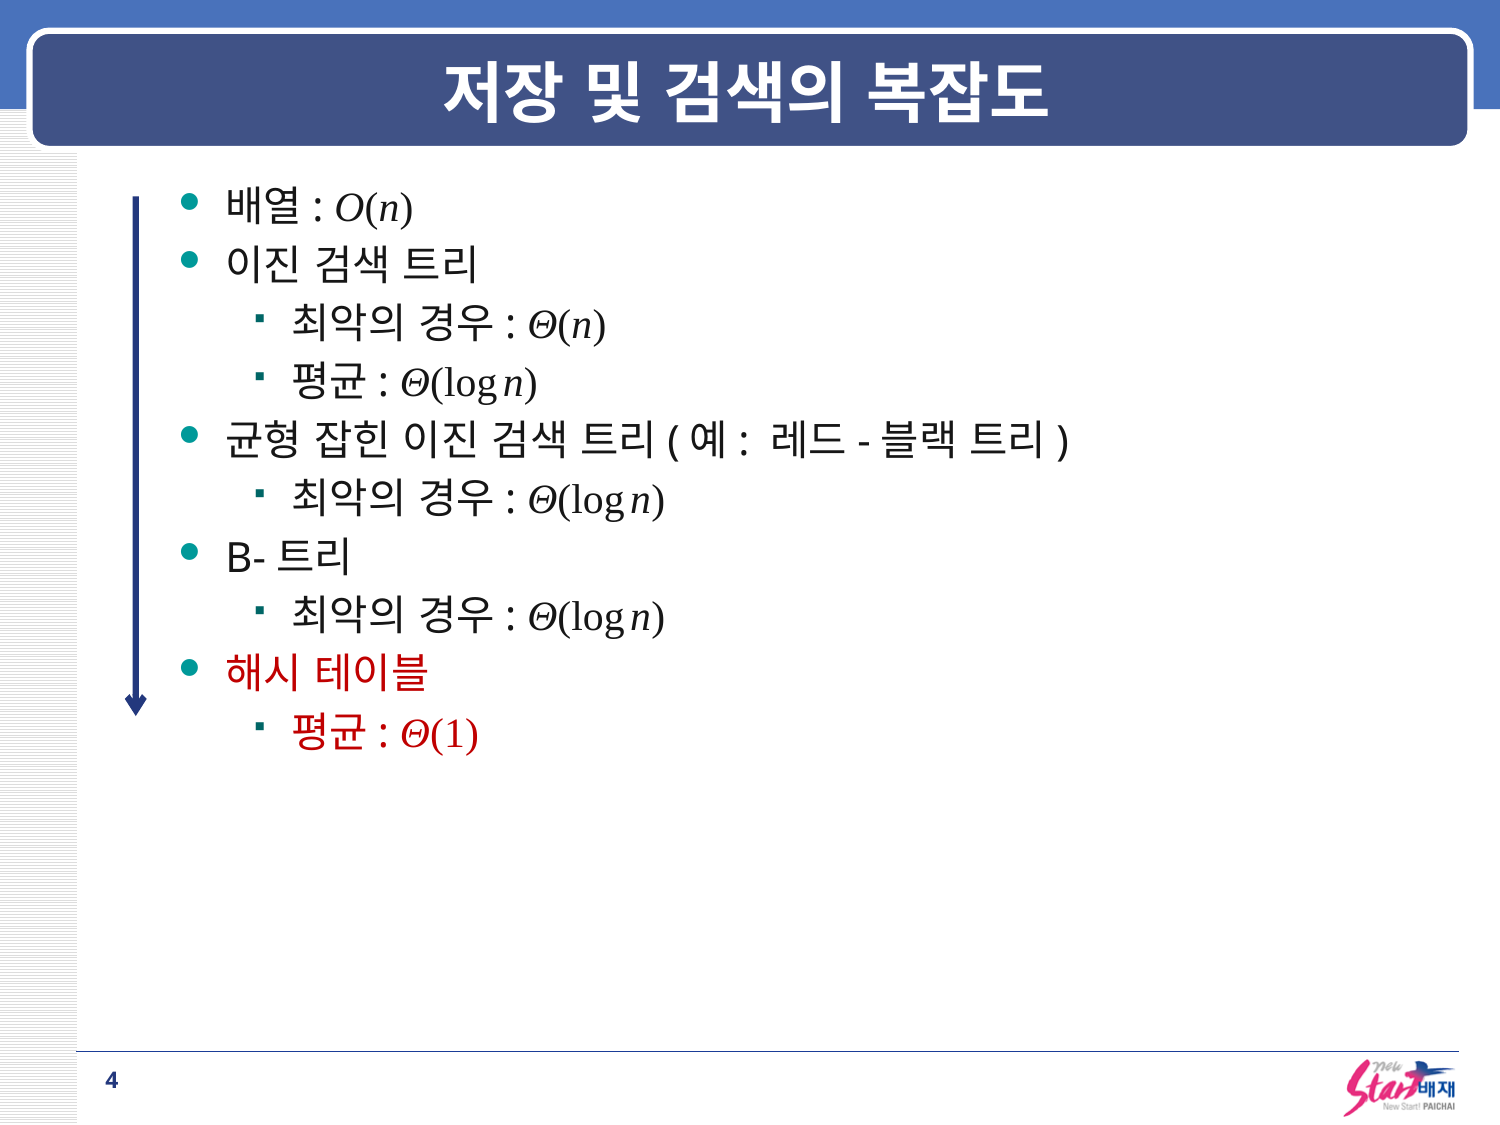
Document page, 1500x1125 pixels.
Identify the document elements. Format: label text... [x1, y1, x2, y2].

text_box 4 [76, 1058, 148, 1099]
text_box 배열: O(n) 이진 검색 트리 최악의 경우: Θ(n) 평균: Θ(log n) 균형 잡힌 이진 검색 트리(예: 레드-블랙 트리) 최악의 경우: Θ(log n) B-트리 최악의 경우: Θ(log n) 해시 테이블 평균: Θ(1) [88, 172, 1424, 1035]
title 저장 및 검색의 복잡도 [106, 44, 1388, 138]
picture [1340, 1052, 1459, 1124]
